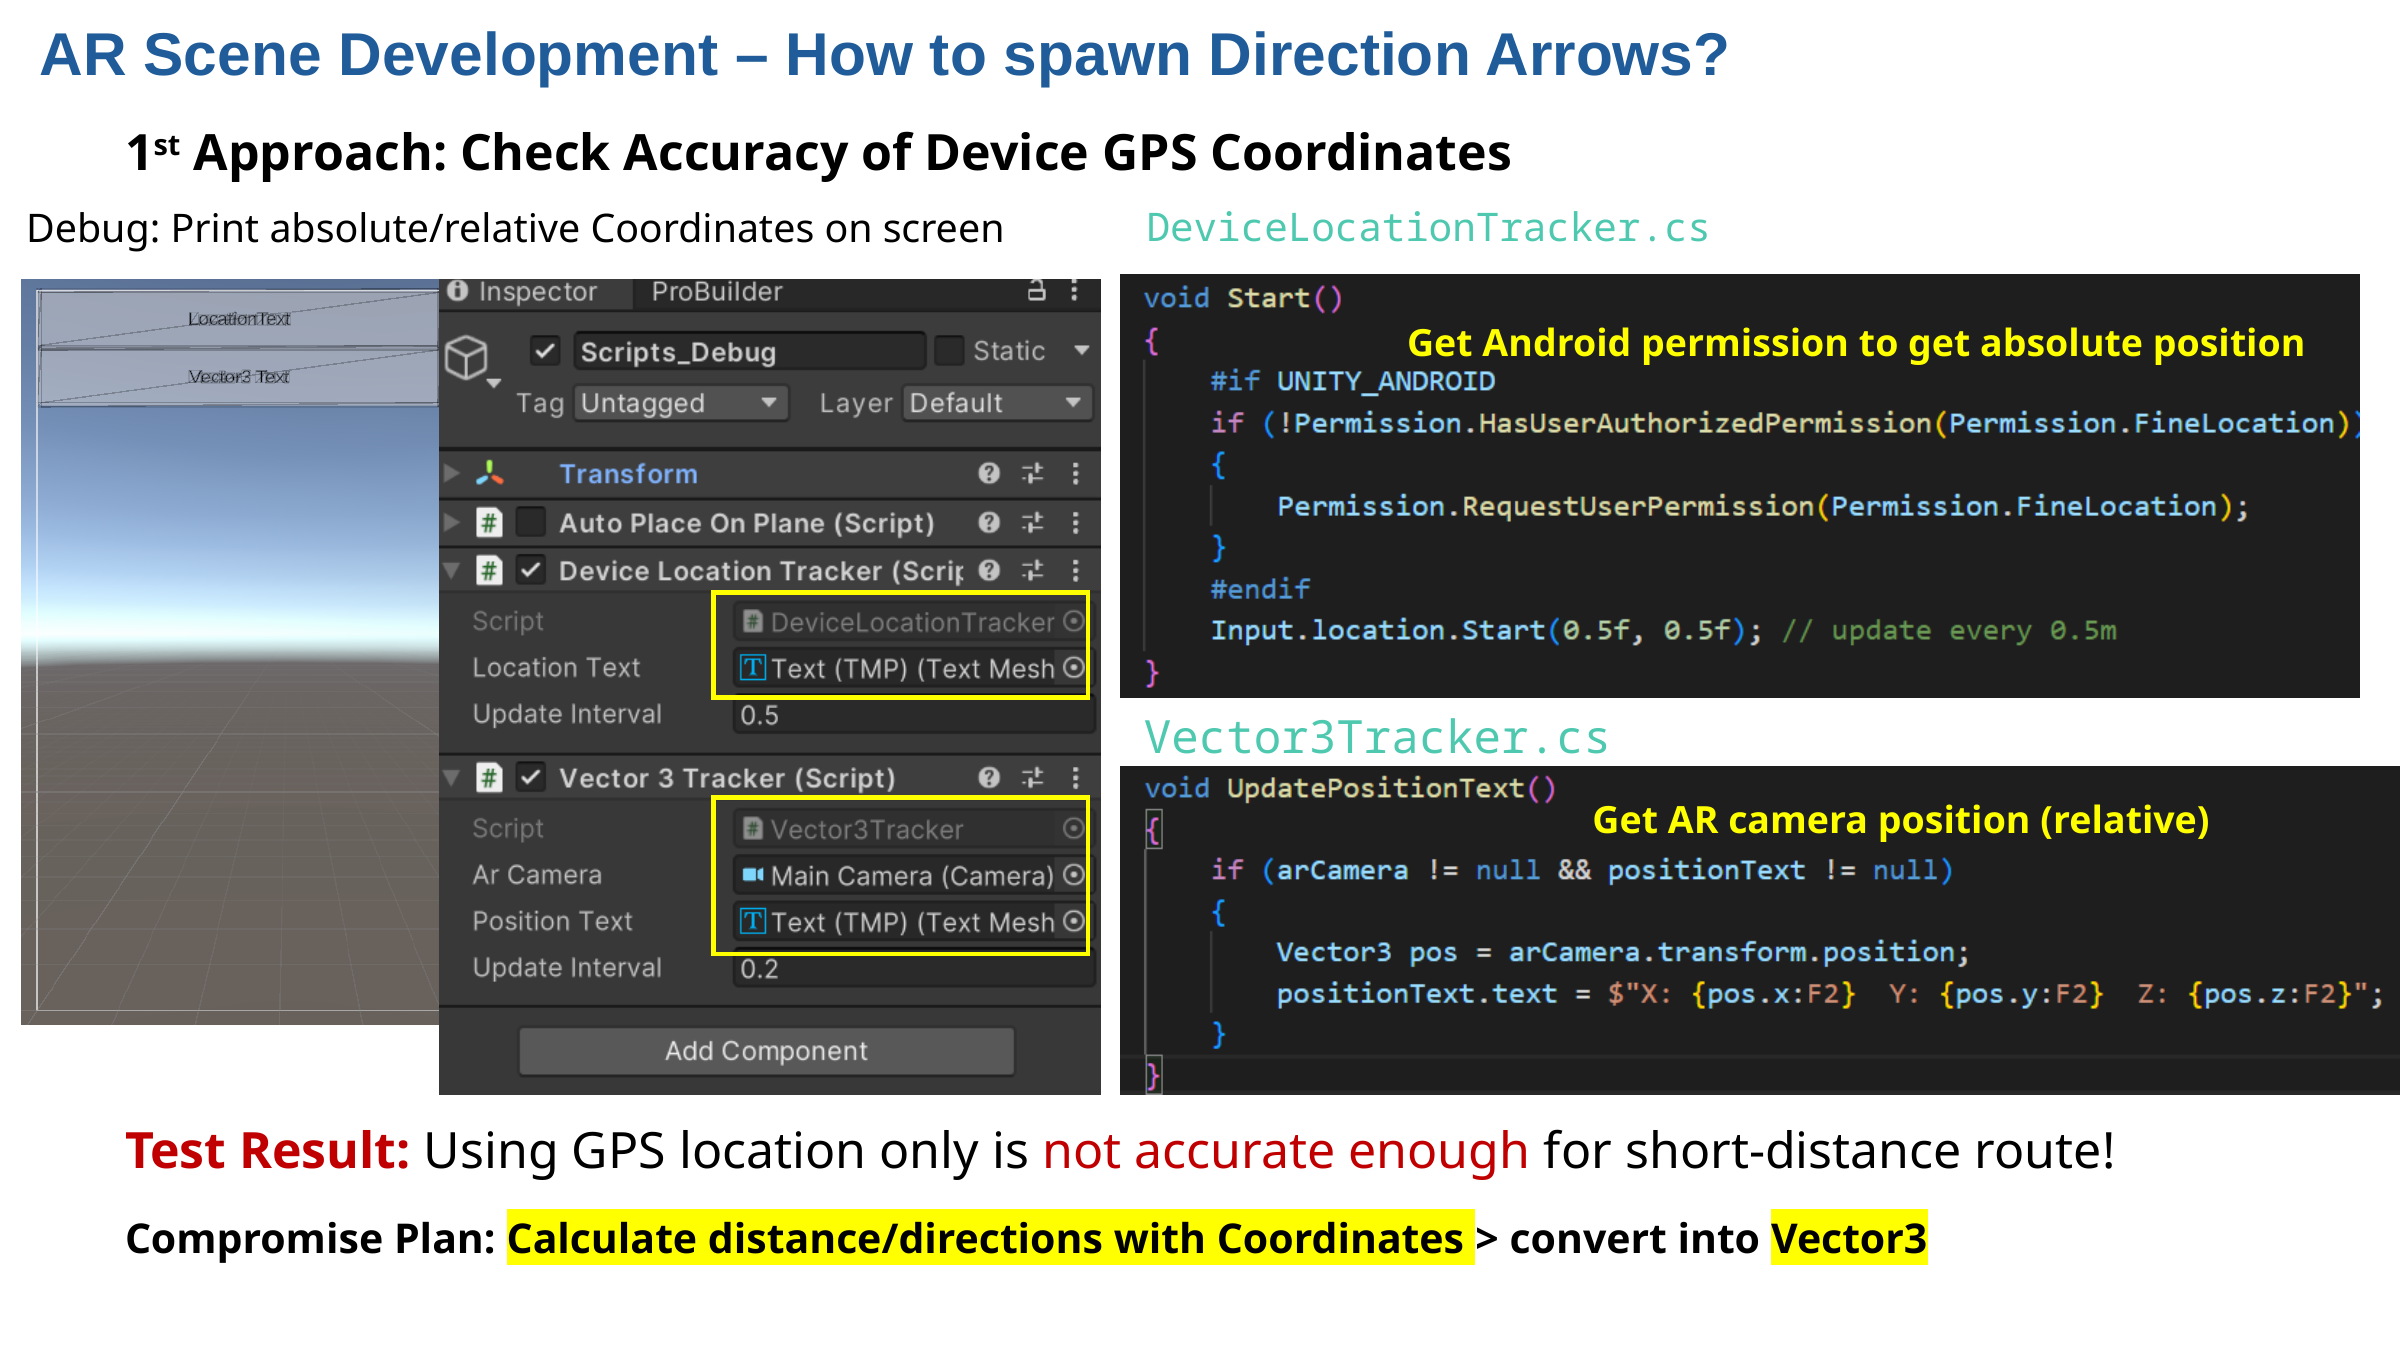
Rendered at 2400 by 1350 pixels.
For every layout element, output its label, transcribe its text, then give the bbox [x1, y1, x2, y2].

text_box Debug: Print absolute/relative Coordinates on screen [7, 199, 1134, 292]
text_box Vector3Tracker.cs [1126, 706, 1781, 764]
text_box Compromise Plan: Calculate distance/directions with Coordinates > convert into Vector3 [106, 1208, 2291, 1301]
subtitle AR Scene Development – How to spawn Direction Arrows? [21, 14, 1882, 107]
text_box 1st Approach: Check Accuracy of Device GPS Coordinates [107, 117, 1575, 210]
picture [20, 279, 1101, 1095]
text_box DeviceLocationTracker.cs [1134, 198, 1784, 273]
picture [1119, 765, 2400, 1095]
picture [1119, 274, 2360, 698]
text_box Test Result: Using GPS location only is not accurate enough for short-distance route! [106, 1116, 2167, 1209]
